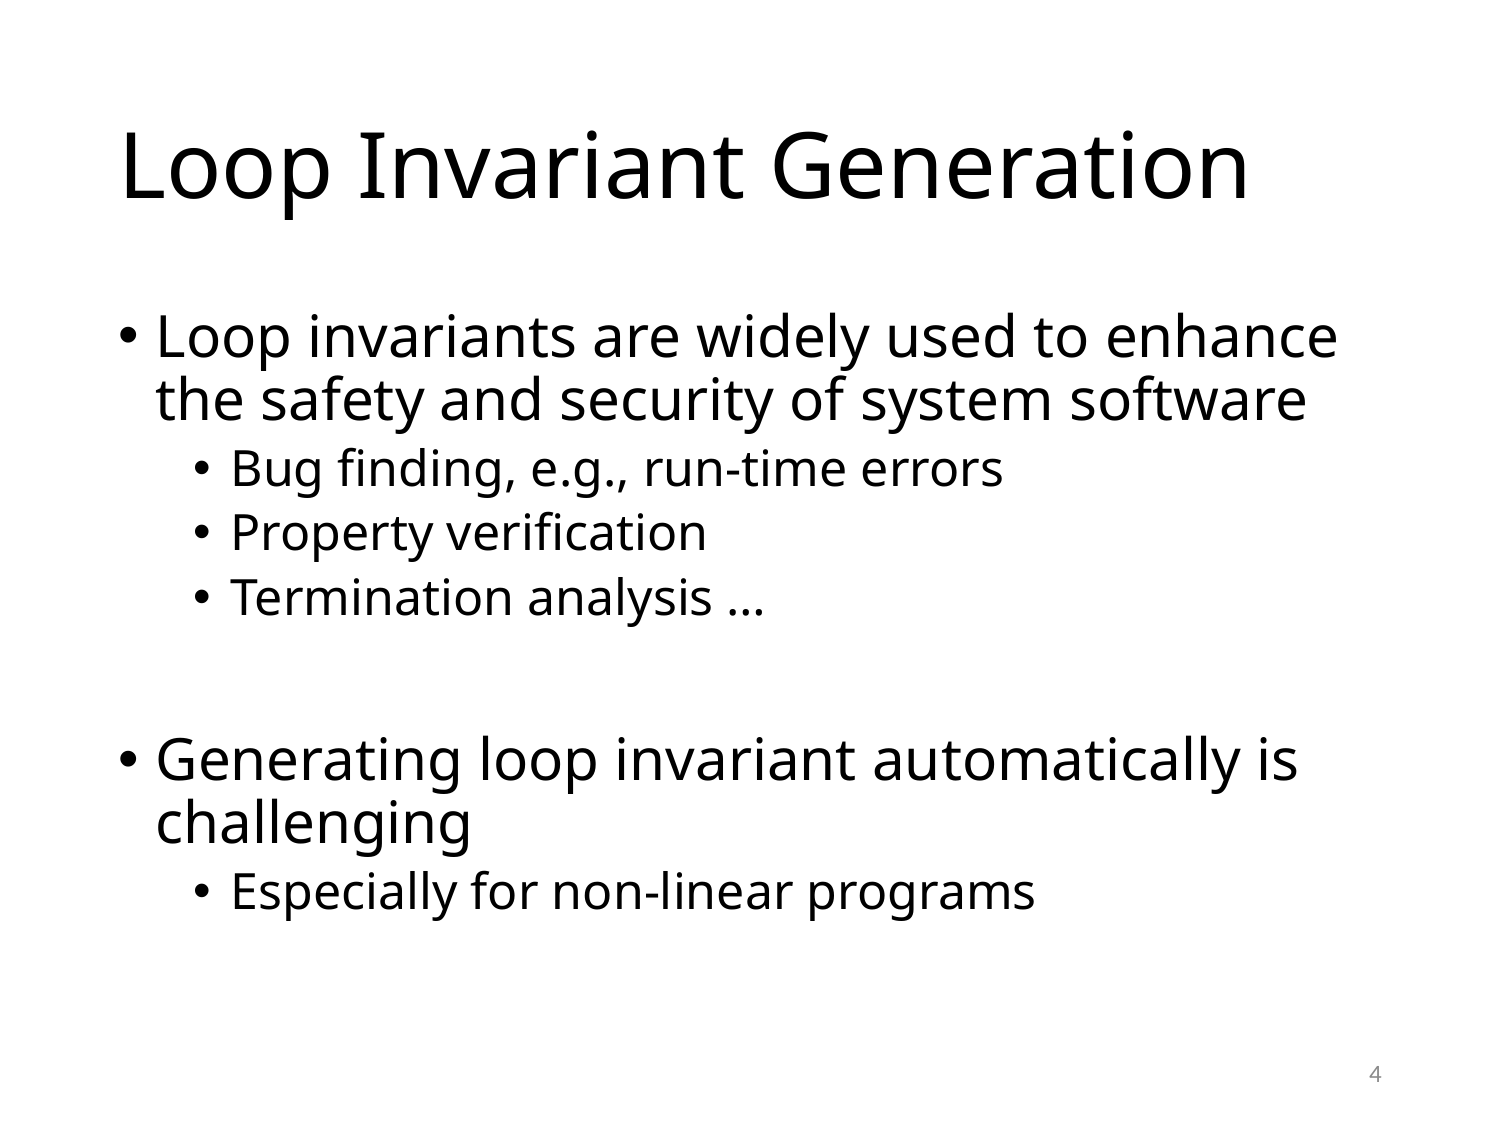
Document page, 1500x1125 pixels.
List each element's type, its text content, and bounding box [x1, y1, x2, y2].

title Loop Invariant Generation [103, 59, 1397, 278]
list Loop invariants are widely used to enhance the safety and security of system software Bug finding, e.g., run-time errors Property verification Termination analysis … Generating loop invariant automatically is challenging Especially for non-linear programs [103, 299, 1397, 1014]
slide_number 4 [1059, 1042, 1397, 1103]
